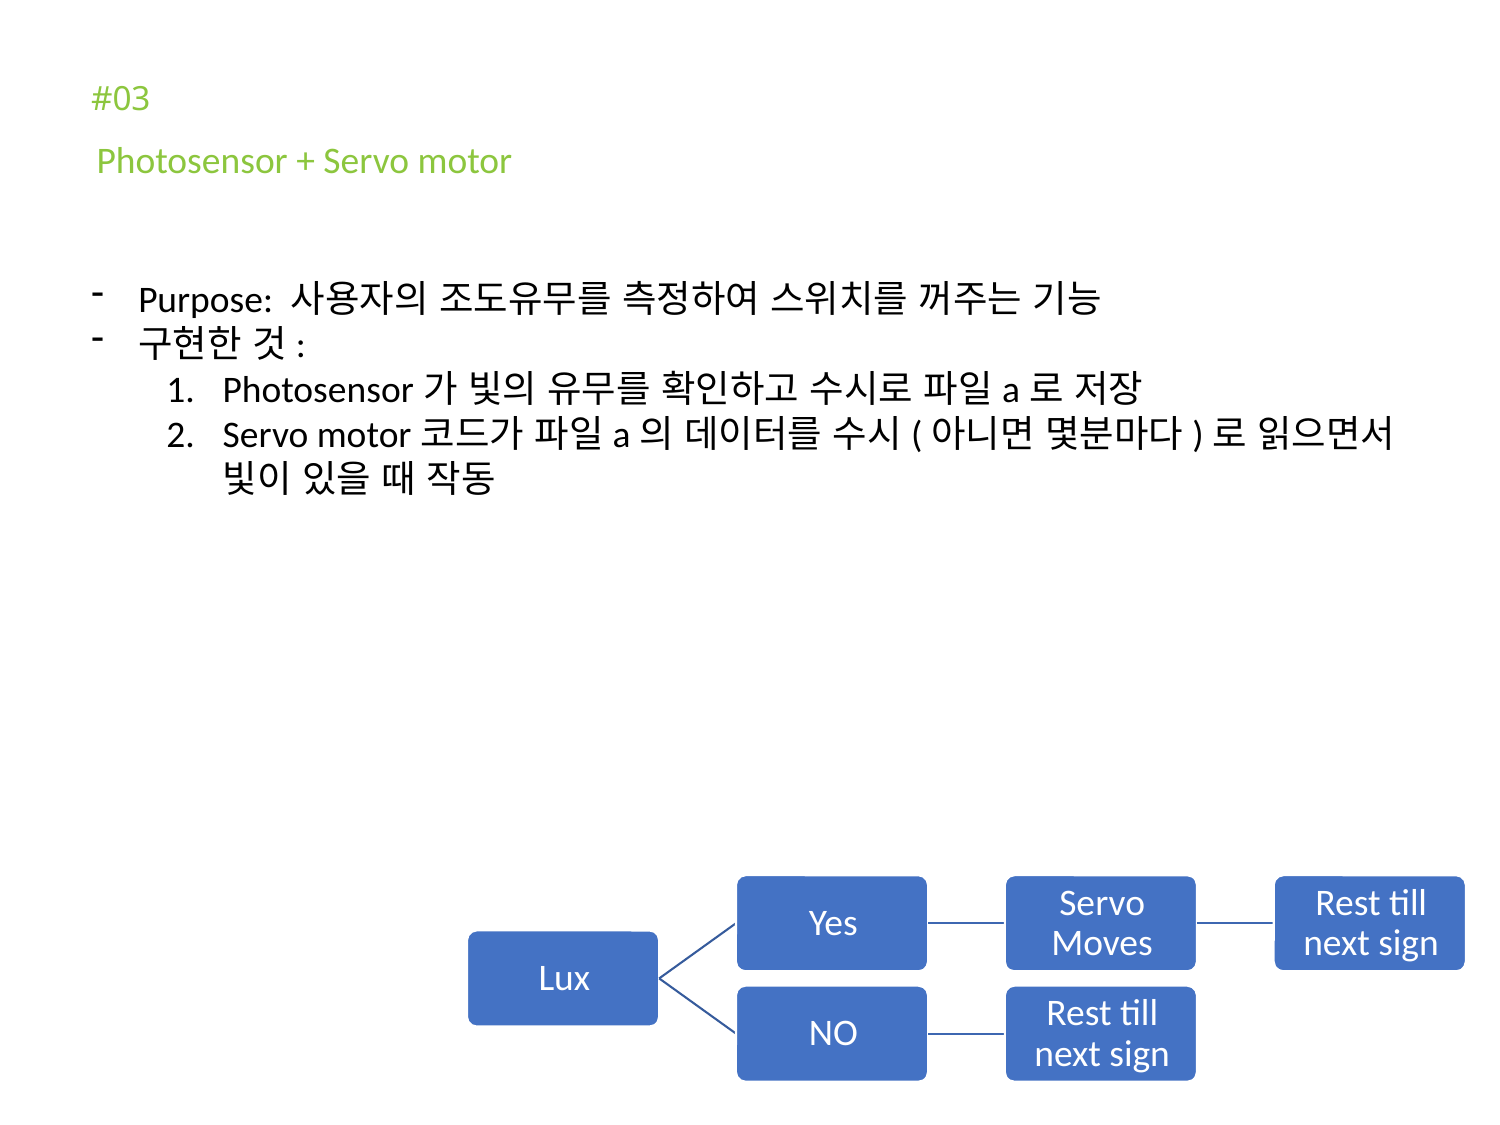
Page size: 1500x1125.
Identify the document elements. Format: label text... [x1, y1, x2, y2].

text_box Purpose: 사용자의 조도유무를 측정하여 스위치를 꺼주는 기능 구현한 것: Photosensor가 빛의 유무를 확인하고 수시로 파일a로 저장 Servo motor코드가 파일a의 데이터를 수시(아니면 몇분마다)로 읽으면서 빛이 있을 때 작동 [76, 267, 1412, 552]
text_box Photosensor + Servo motor [81, 128, 668, 189]
text_box #03 [76, 69, 166, 125]
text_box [466, 645, 1467, 1125]
